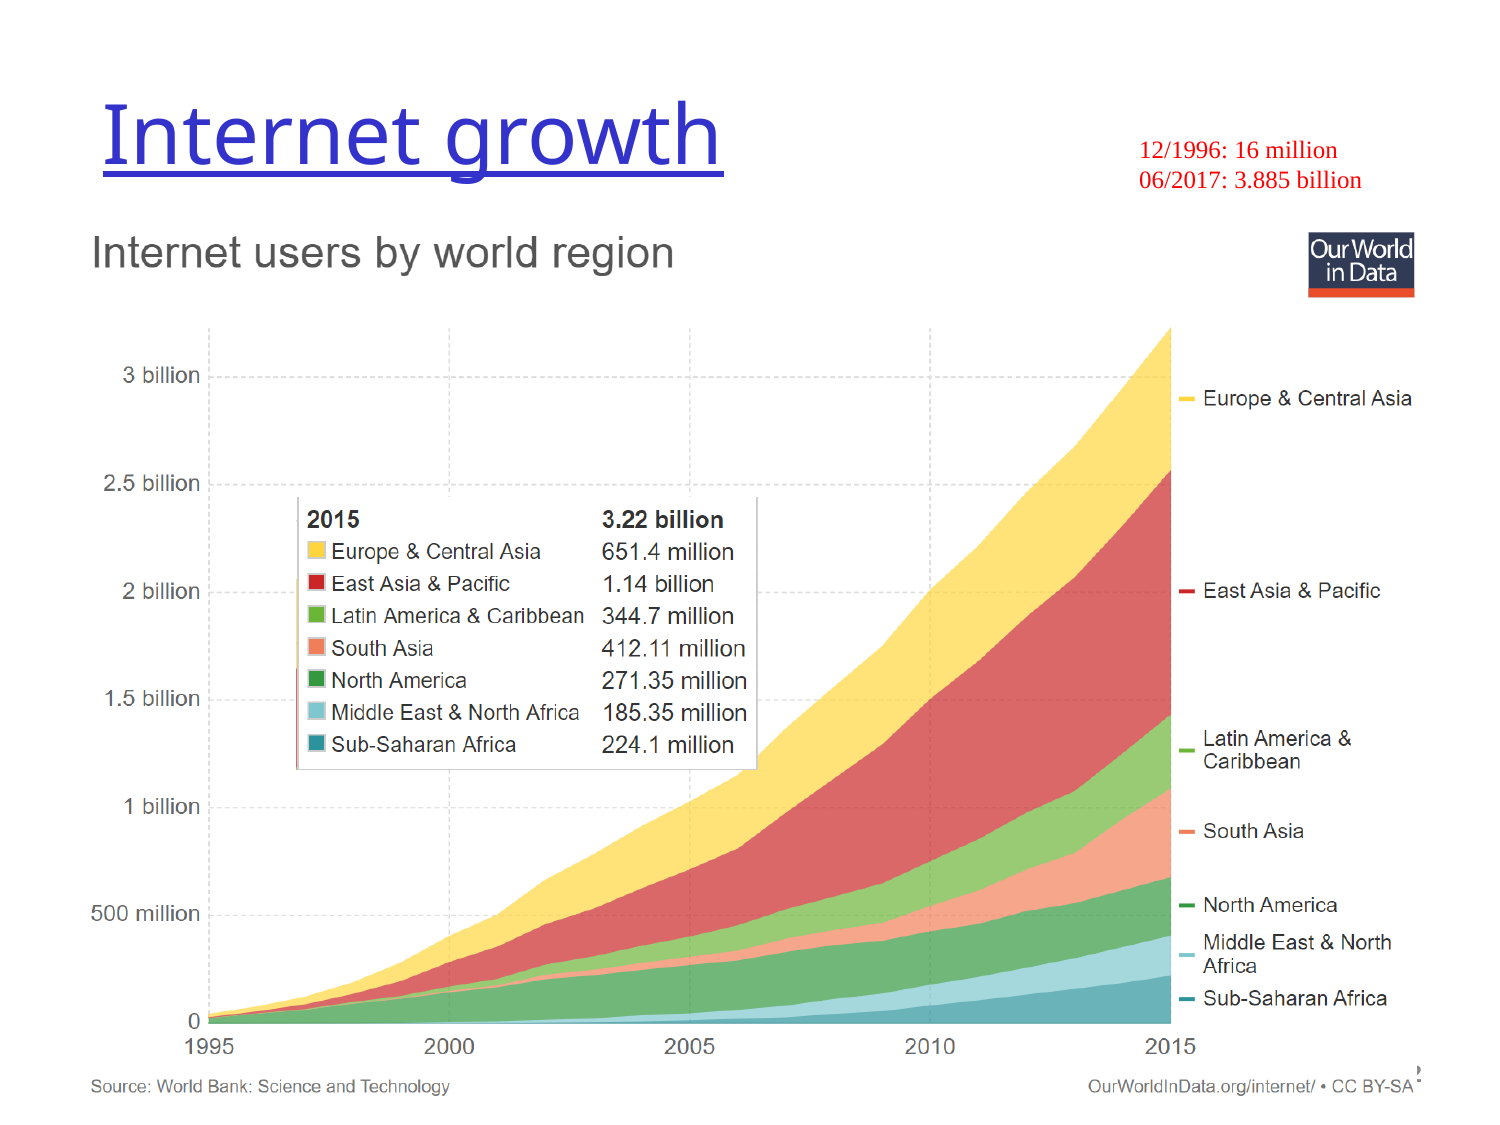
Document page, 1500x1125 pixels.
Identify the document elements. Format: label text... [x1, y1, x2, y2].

text_box 12/1996: 16 million 06/2017: 3.885 billion [1124, 126, 1378, 202]
slide_number 2 [1362, 1049, 1438, 1125]
title Internet growth [87, 37, 1363, 224]
picture [87, 224, 1417, 1101]
